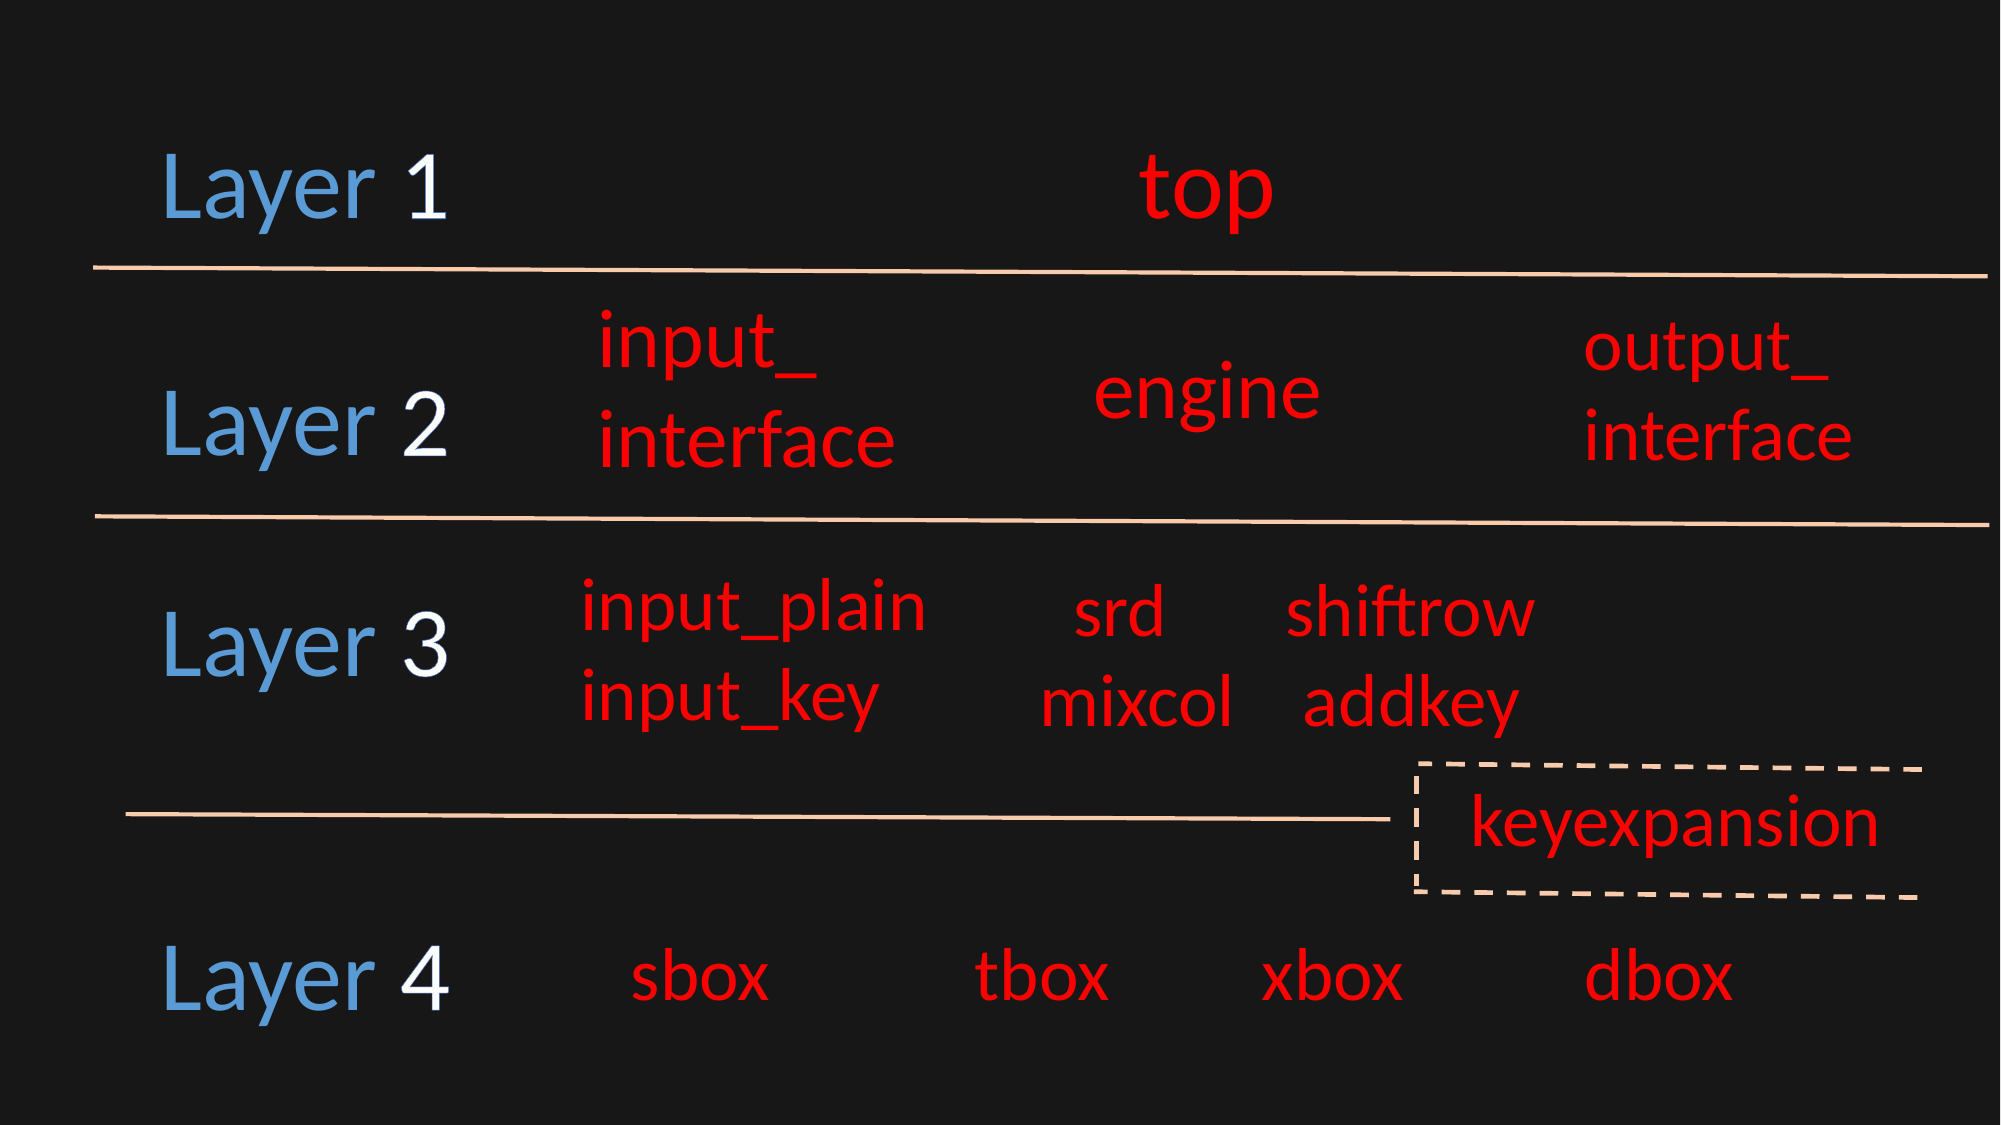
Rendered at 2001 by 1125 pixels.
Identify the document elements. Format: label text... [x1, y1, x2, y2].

text_box engine [1078, 328, 1338, 443]
text_box Layer 3 [145, 568, 466, 704]
text_box tbox [959, 917, 1125, 1023]
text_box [93, 267, 1988, 277]
text_box input_plain input_key [565, 548, 943, 743]
text_box top [1123, 111, 1292, 247]
text_box srd shiftrow mixcol addkey [1024, 553, 1552, 749]
text_box input_ interface [583, 277, 967, 491]
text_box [1418, 763, 1922, 770]
text_box xbox [1246, 917, 1420, 1023]
text_box keyexpansion [1456, 770, 1897, 869]
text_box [1413, 891, 1918, 898]
text_box dbox [1569, 917, 1749, 1023]
text_box Layer 1 [145, 111, 466, 247]
text_box Layer 4 [145, 902, 466, 1038]
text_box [94, 516, 1990, 526]
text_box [125, 814, 1391, 820]
text_box sbox [616, 917, 786, 1023]
text_box Layer 2 [145, 348, 466, 484]
text_box output_ interface [1569, 287, 1870, 483]
